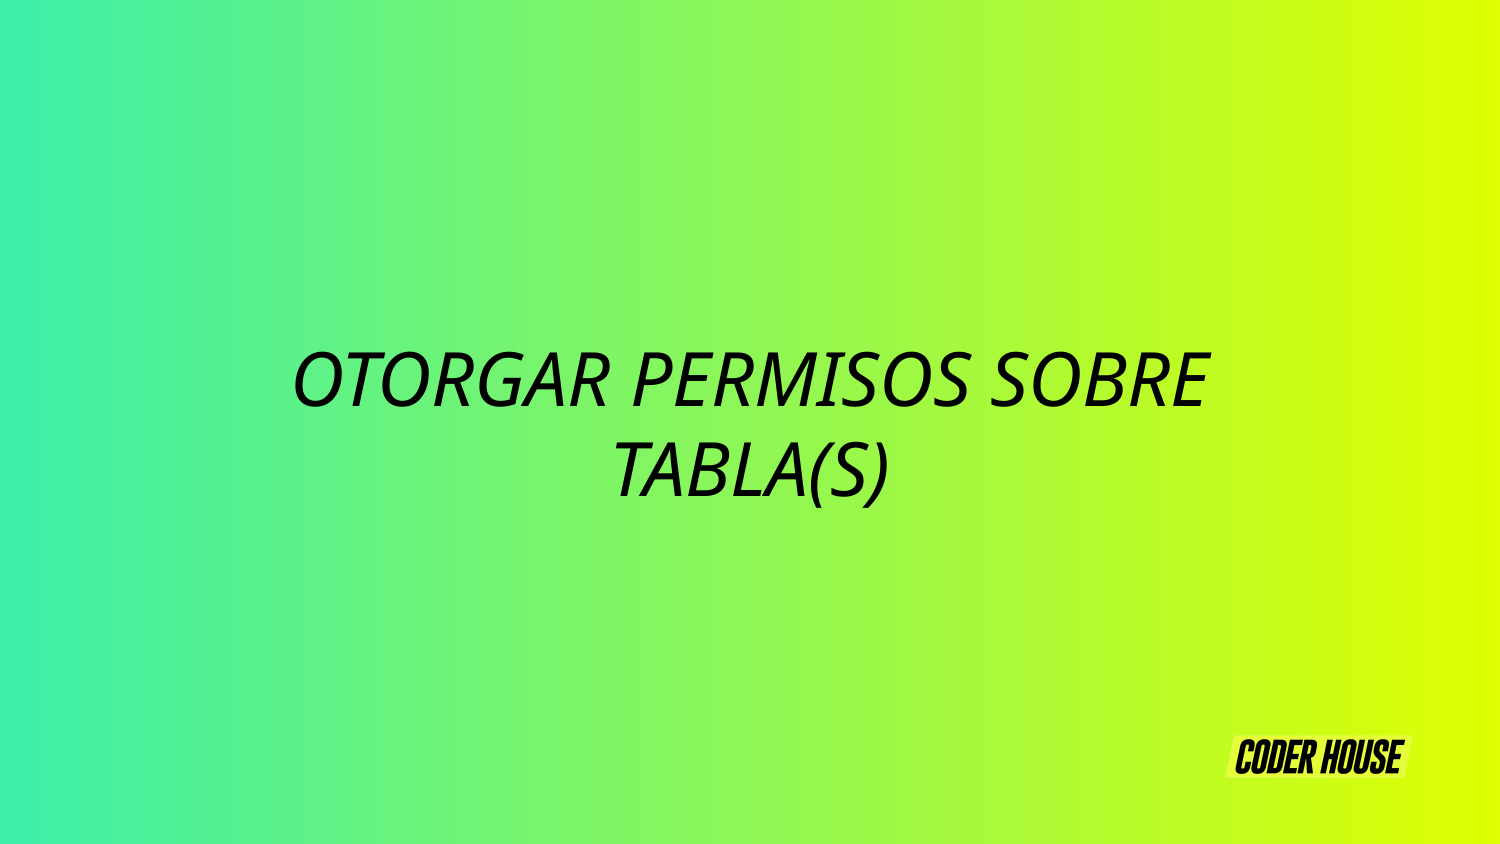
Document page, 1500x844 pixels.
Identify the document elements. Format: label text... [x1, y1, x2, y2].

text_box OTORGAR PERMISOS SOBRE TABLA(S) [173, 340, 1326, 503]
picture [1221, 728, 1417, 784]
